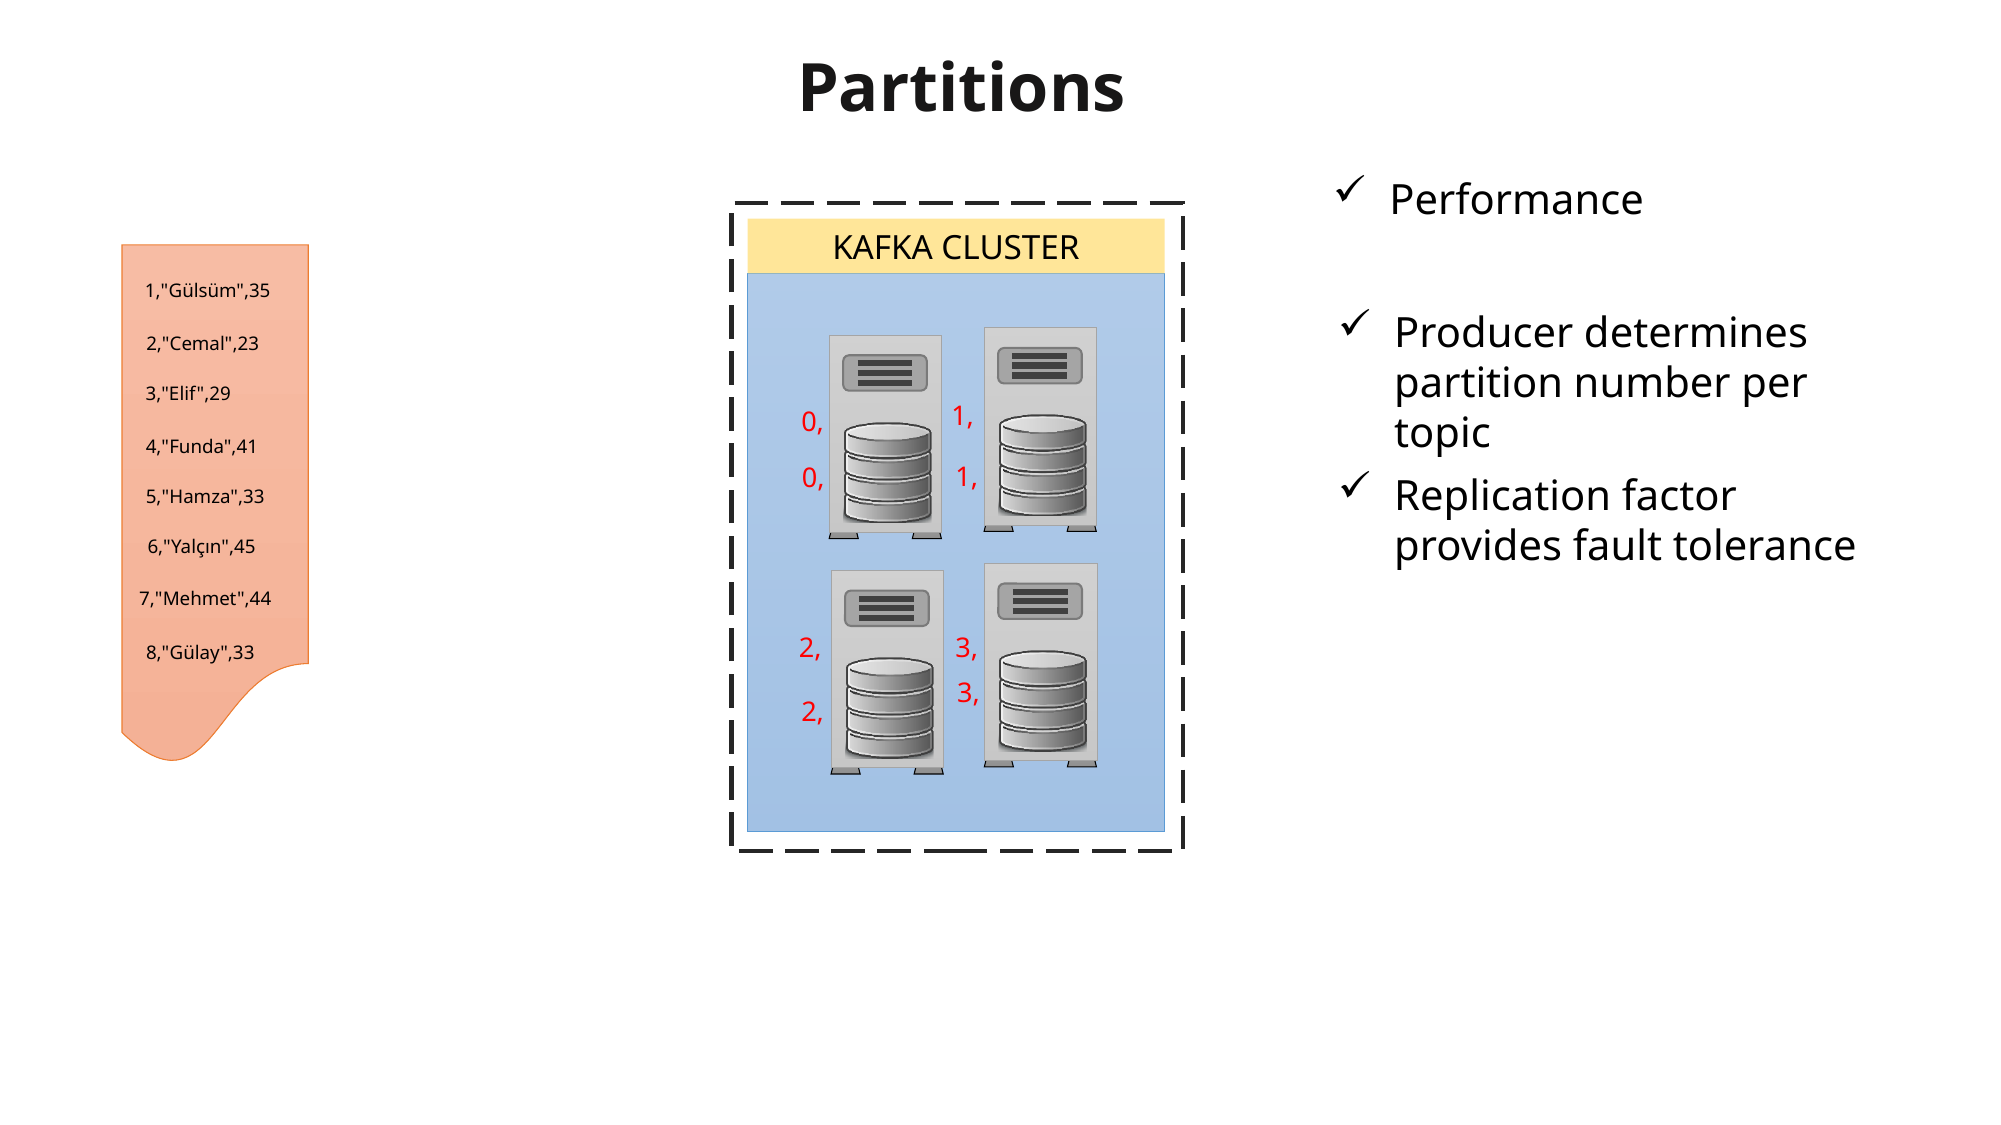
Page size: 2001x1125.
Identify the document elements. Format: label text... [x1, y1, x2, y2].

text_box 3,"Elif",29 [130, 374, 246, 412]
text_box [731, 203, 1183, 852]
text_box Performance [1318, 165, 1659, 230]
text_box 4,"Funda",41 [131, 427, 273, 465]
text_box 5,"Hamza",33 [131, 477, 280, 515]
text_box 2,"Cemal",23 [131, 324, 274, 362]
text_box [121, 244, 309, 761]
text_box 7,"Mehmet",44 [124, 579, 286, 617]
text_box Partitions [578, 45, 1345, 134]
text_box Replication factor provides fault tolerance [1323, 461, 1878, 577]
text_box Producer determines partition number per topic [1323, 298, 1900, 464]
text_box 1,"Gülsüm",35 [130, 271, 286, 309]
text_box 8,"Gülay",33 [131, 633, 270, 671]
text_box 6,"Yalçın",45 [132, 527, 271, 565]
